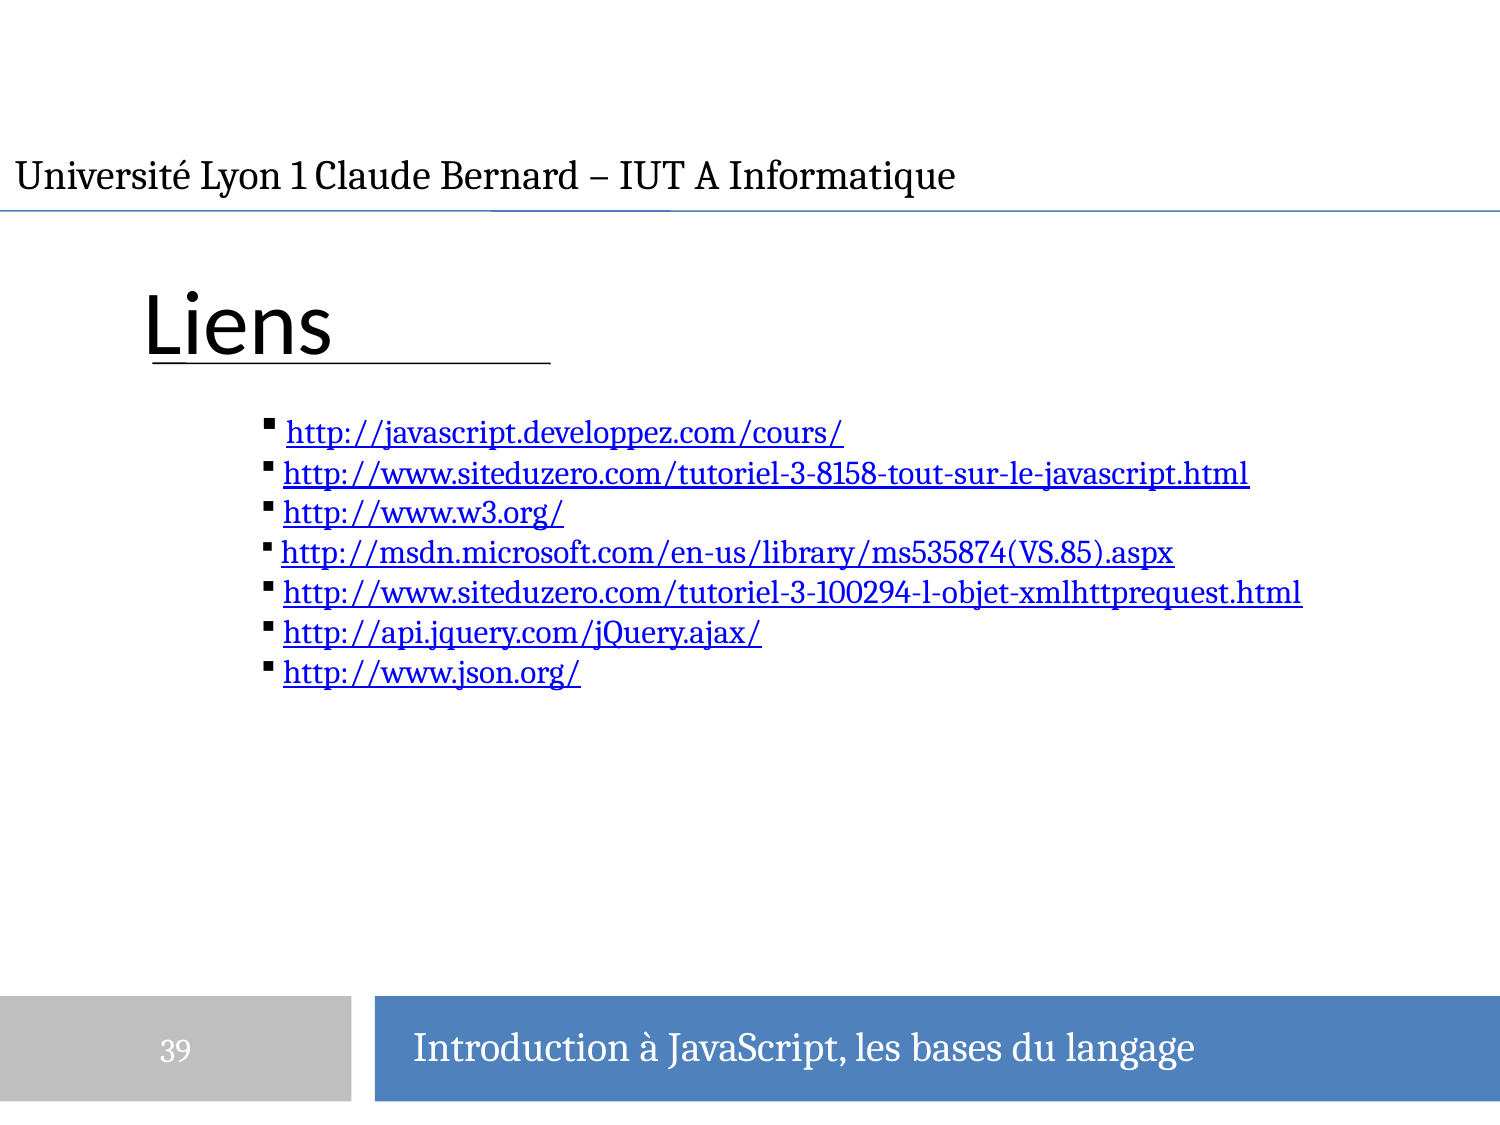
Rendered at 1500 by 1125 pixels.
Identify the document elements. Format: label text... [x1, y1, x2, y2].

text_box 39 [0, 994, 354, 1104]
title Liens [128, 246, 591, 389]
text_box Introduction à JavaScript, les bases du langage [398, 1012, 1500, 1078]
text_box http://javascript.developpez.com/cours/ http://www.siteduzero.com/tutoriel-3-8158-tout-sur-le-javascript.html http://www.w3.org/ http://msdn.microsoft.com/en-us/library/ms535874(VS.85).aspx http://www.siteduzero.com/tutoriel-3-100294-l-objet-xmlhttprequest.html http://api.jquery.com/jQuery.ajax/ http://www.json.org/ [246, 398, 1430, 828]
text_box [373, 994, 1500, 1104]
text_box Université Lyon 1 Claude Bernard – IUT A Informatique [0, 140, 1055, 206]
